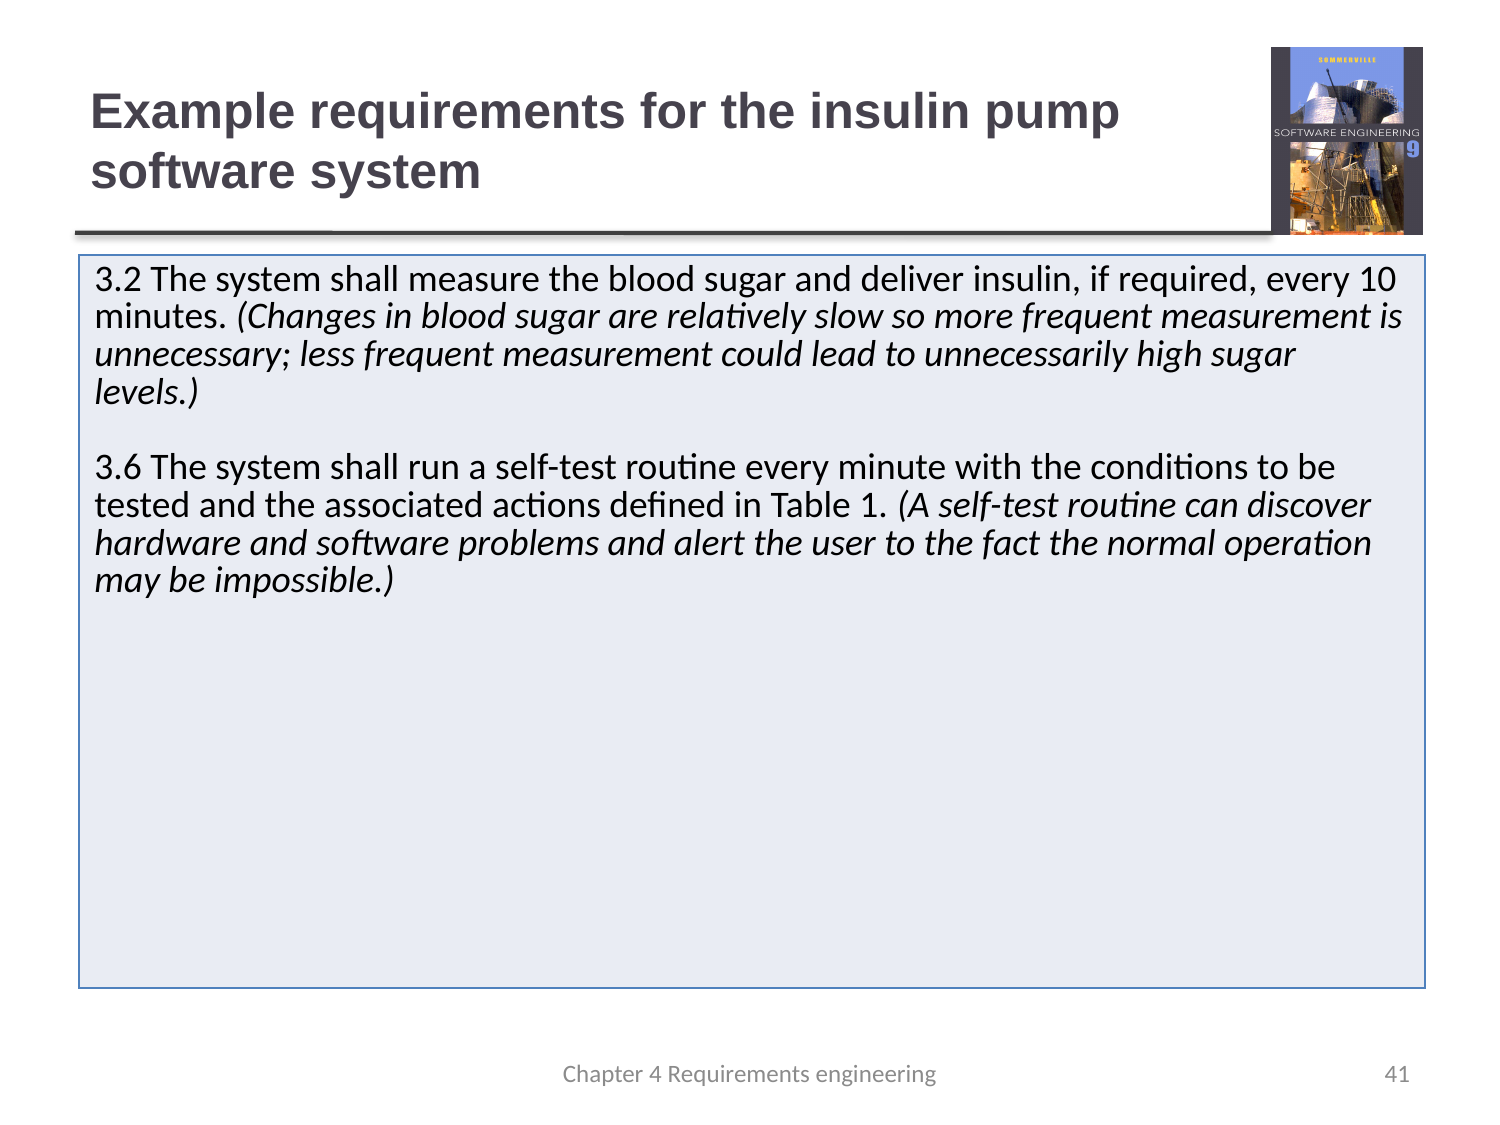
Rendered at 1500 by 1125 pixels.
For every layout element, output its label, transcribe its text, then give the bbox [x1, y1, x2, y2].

slide_number 41 [1074, 1042, 1425, 1103]
footer Chapter 4 Requirements engineering [512, 1042, 988, 1103]
title Example requirements for the insulin pump software system [74, 44, 1272, 233]
picture [1272, 47, 1423, 235]
table_header 3.2 The system shall measure the blood sugar and deliver insulin, if required, every 10 minutes. (Changes in blood sugar are relatively slow so more frequent measurement is unnecessary; less frequent measurement could lead to unnecessarily high sugar levels.) 3.6 The system shall run a self-test routine every minute with the conditions to be tested and the associated actions defined in Table 1. (A self-test routine can discover hardware and software problems and alert the user to the fact the normal operation may be impossible.) [80, 256, 1424, 987]
